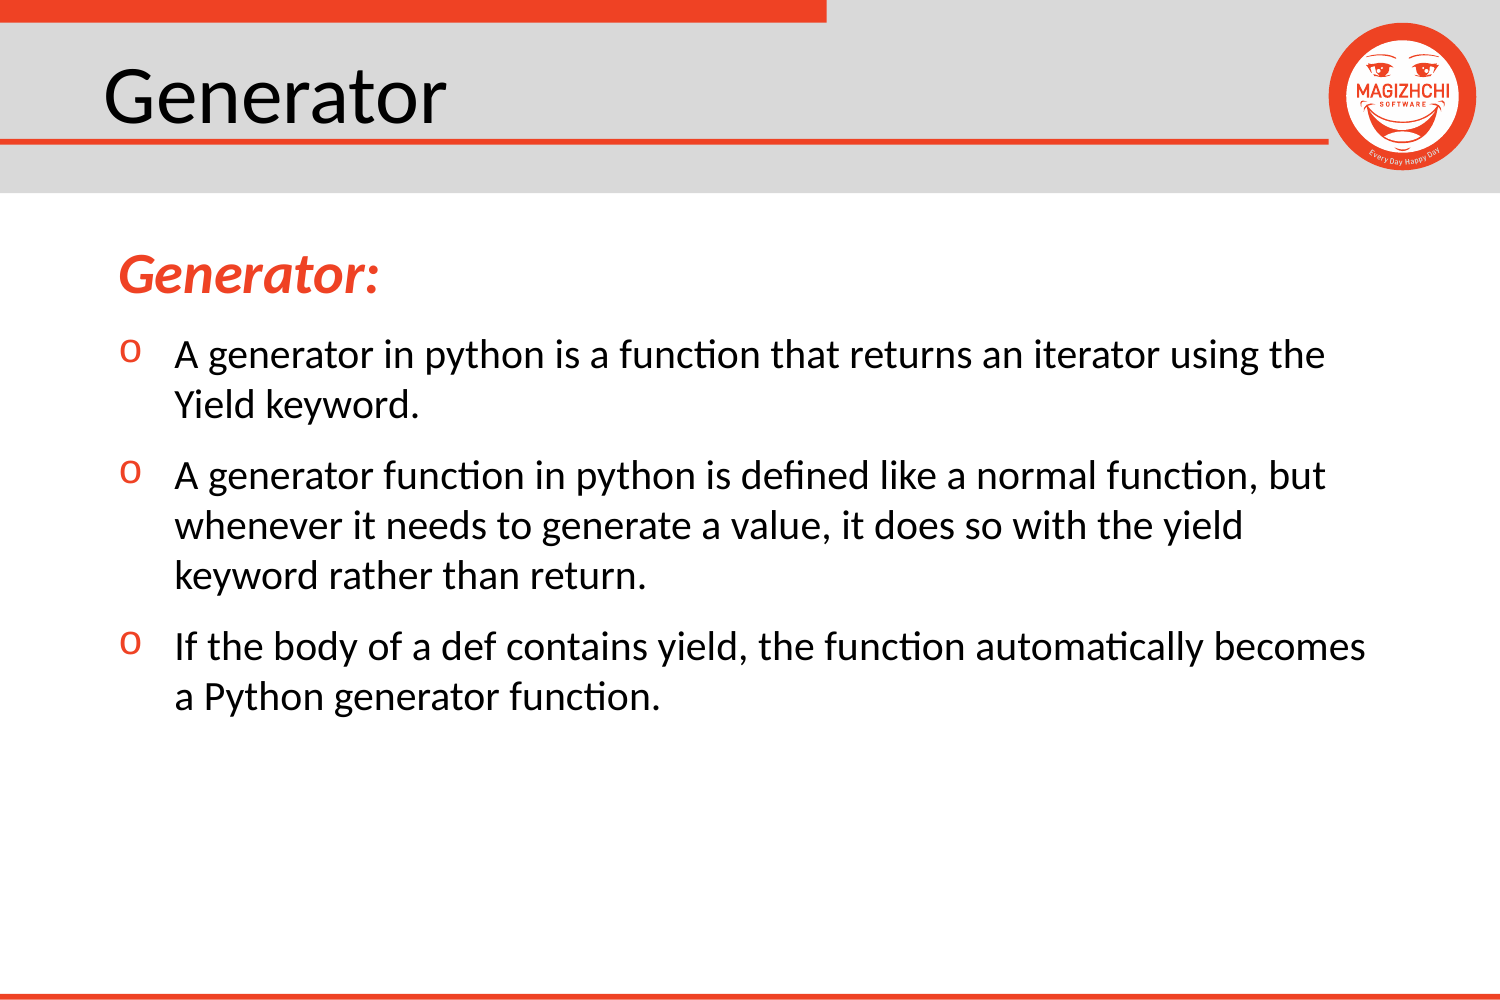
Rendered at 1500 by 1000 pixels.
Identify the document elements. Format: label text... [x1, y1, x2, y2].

title Generator [88, 53, 1418, 140]
list Generator: A generator in python is a function that returns an iterator using the Yield keyword. A generator function in python is defined like a normal function, but whenever it needs to generate a value, it does so with the yield keyword rather than return. If the body of a def contains yield, the function automatically becomes a Python generator function. [103, 228, 1397, 863]
